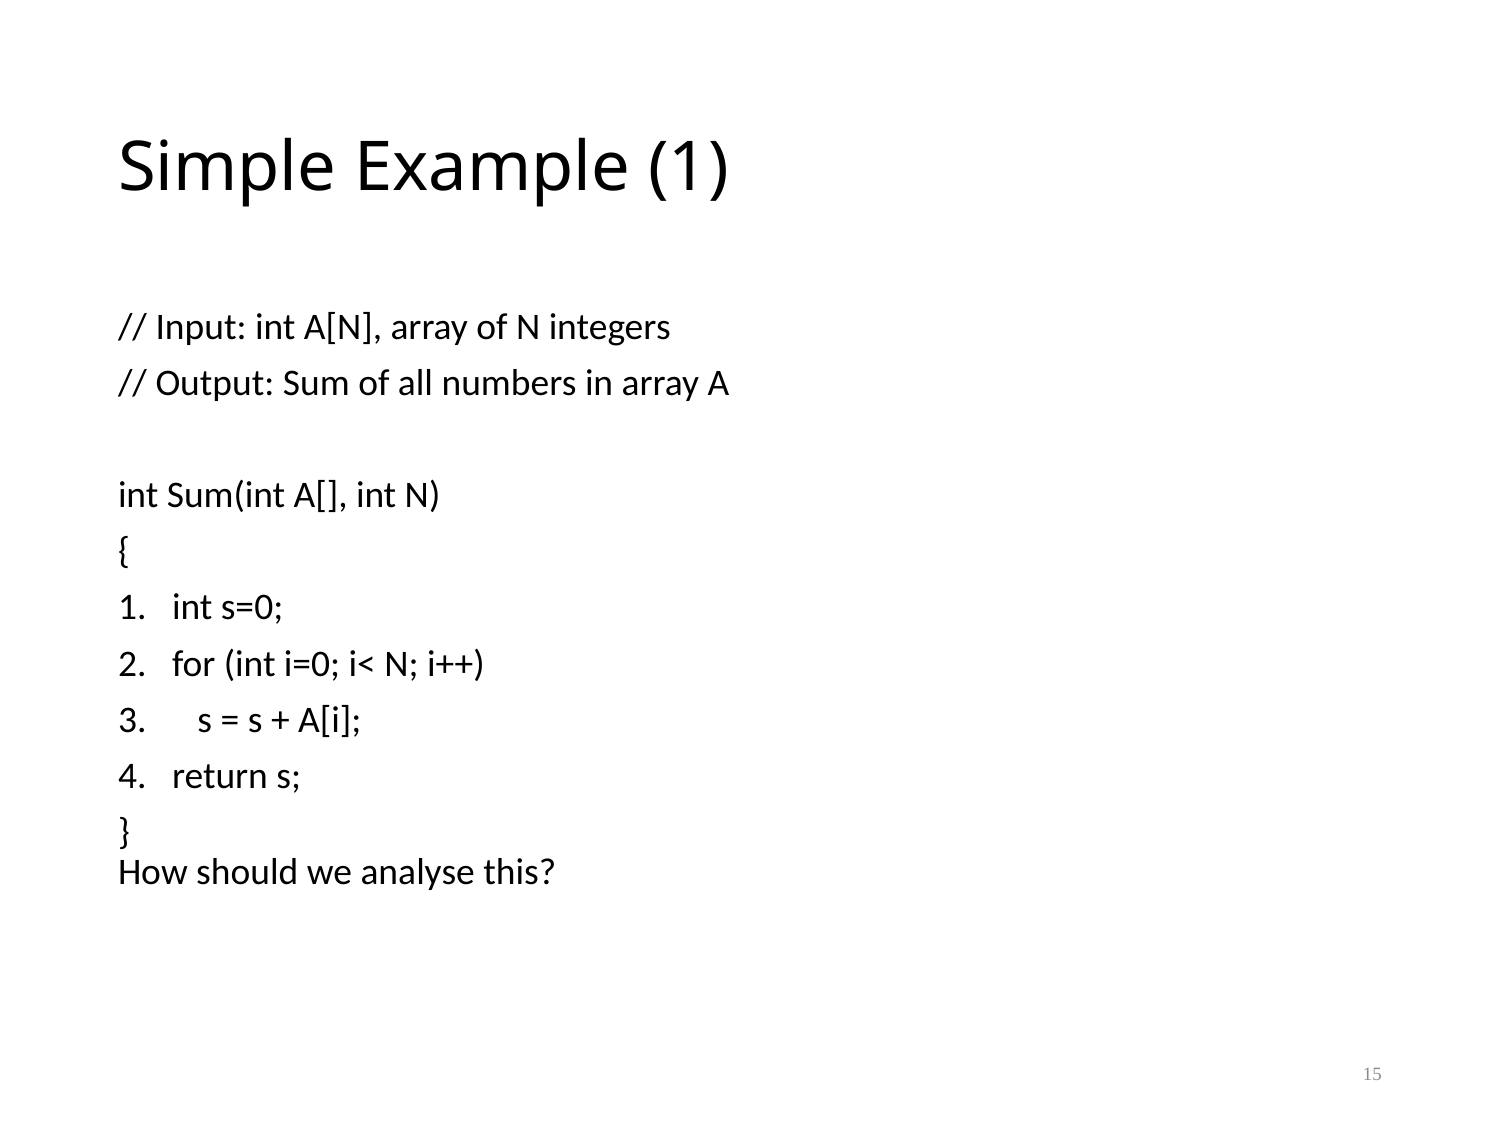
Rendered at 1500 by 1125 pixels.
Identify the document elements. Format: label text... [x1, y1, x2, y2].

list // Input: int A[N], array of N integers // Output: Sum of all numbers in array A int Sum(int A[], int N) { int s=0; for (int i=0; i< N; i++) s = s + A[i]; return s; } How should we analyse this? [103, 299, 1397, 1014]
title Simple Example (1) [103, 59, 1397, 278]
slide_number 15 [1059, 1042, 1397, 1103]
